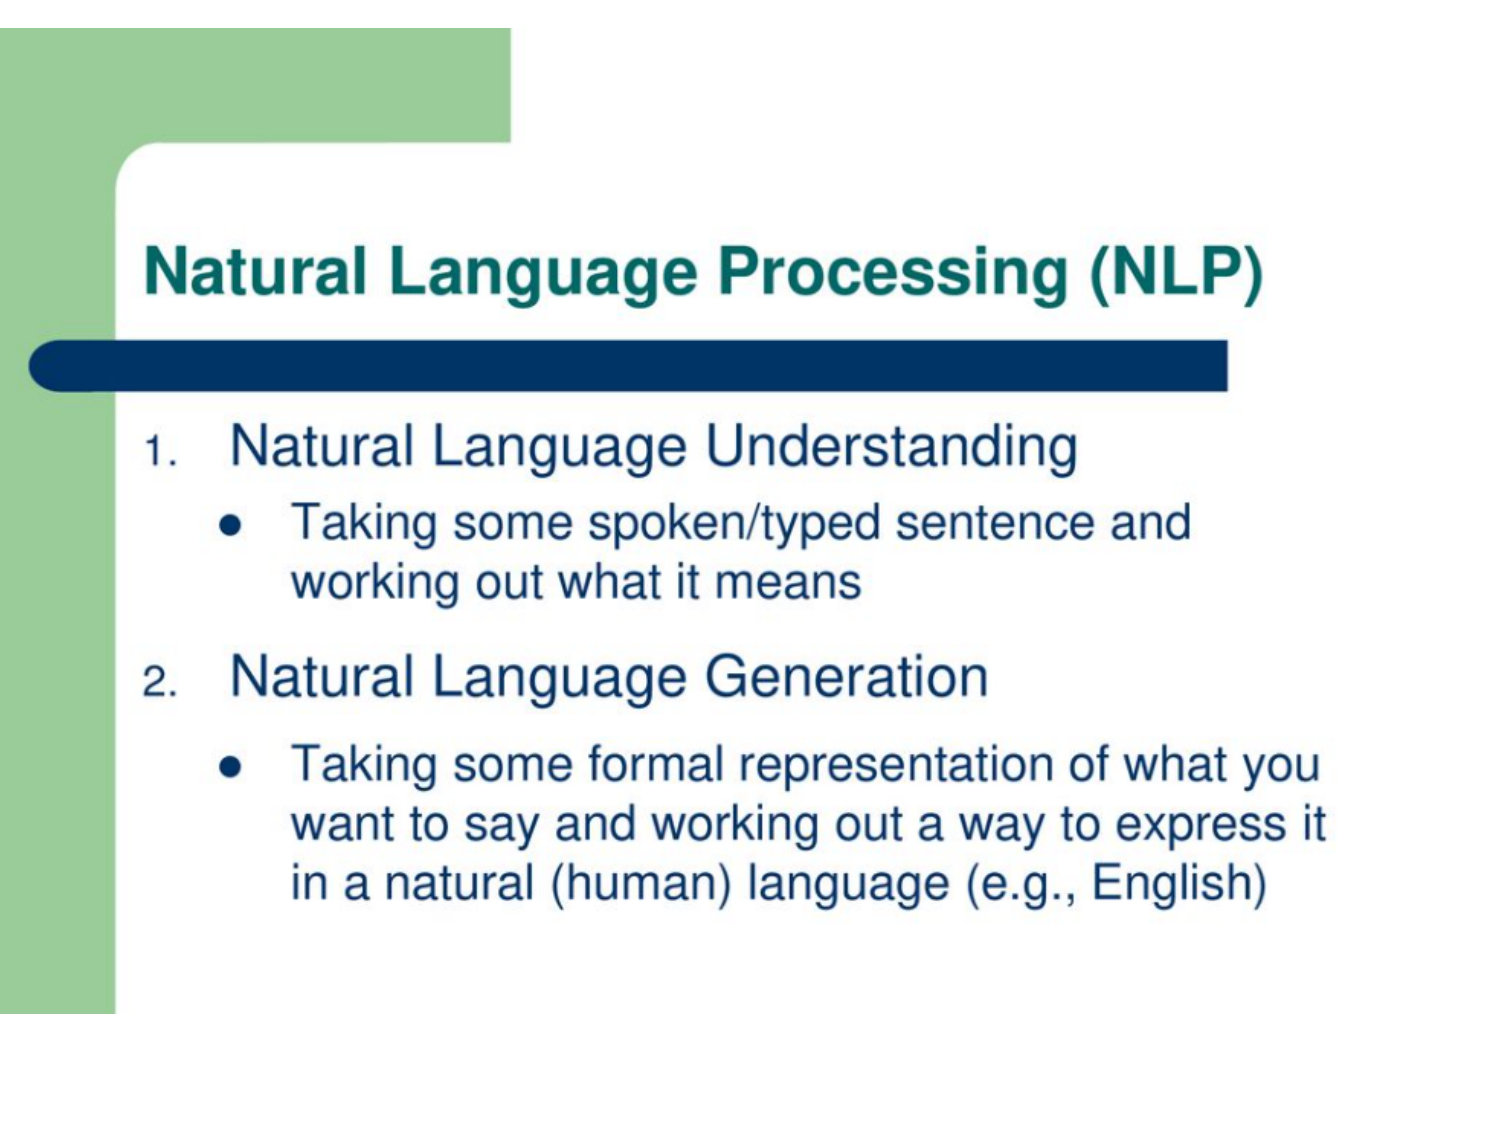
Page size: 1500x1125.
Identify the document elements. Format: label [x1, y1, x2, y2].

picture [0, 28, 1432, 1014]
